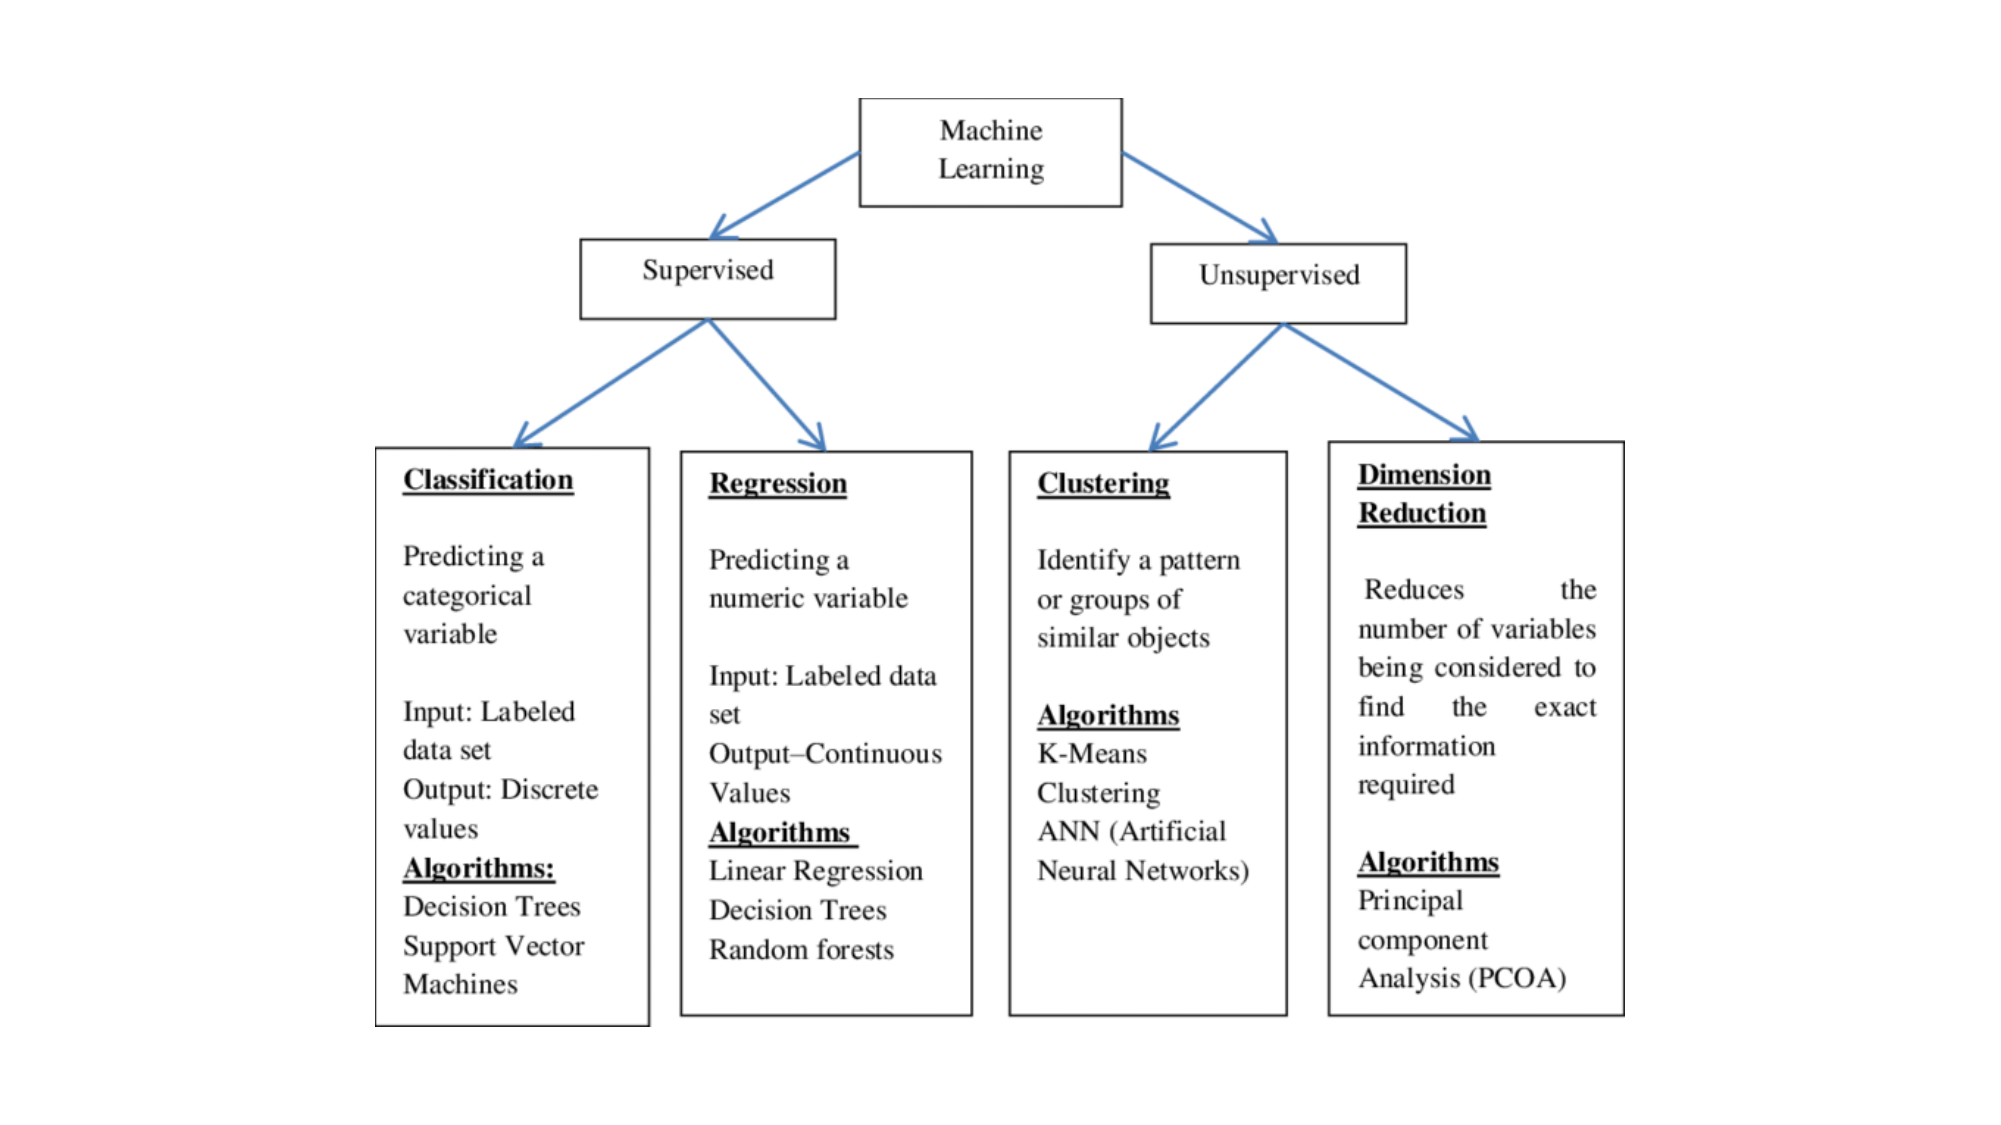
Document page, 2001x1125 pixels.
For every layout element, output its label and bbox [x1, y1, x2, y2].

picture [374, 97, 1626, 1028]
